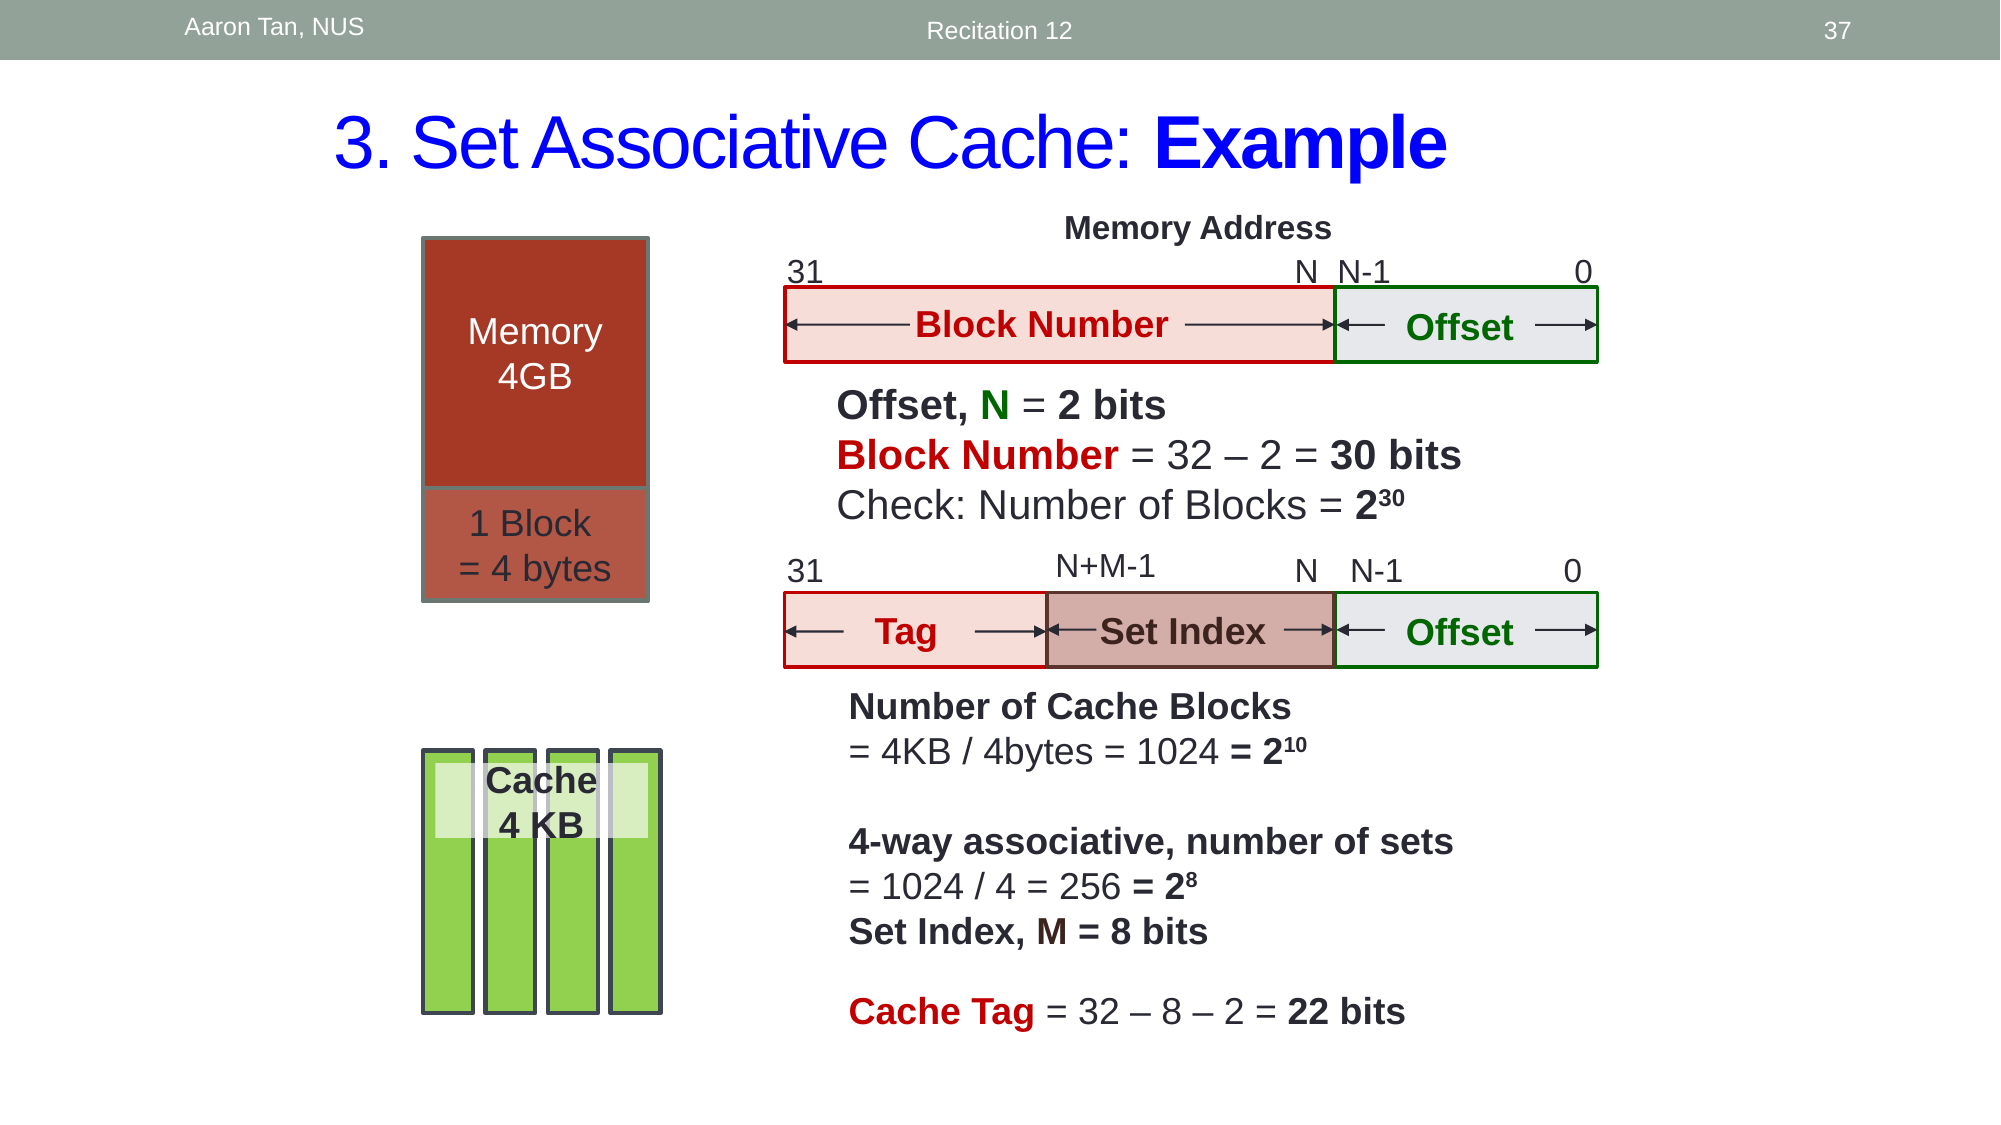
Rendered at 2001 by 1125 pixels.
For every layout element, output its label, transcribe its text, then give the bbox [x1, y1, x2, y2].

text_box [771, 536, 1599, 668]
title 3. Set Associative Cache: Example [318, 86, 1700, 192]
slide_number 37 [1725, 3, 1867, 57]
text_box 1 Block = 4 bytes [421, 486, 650, 603]
text_box [483, 840, 537, 1015]
text_box [546, 748, 600, 761]
text_box Number of Cache Blocks = 4KB / 4bytes = 1024 = 210 4-way associative, number of sets = 1024 / 4 = 256 = 28 Set Index, M = 8 bits Cache Tag = 32 – 8 – 2 = 22 bits [833, 674, 1609, 1040]
text_box [483, 748, 537, 761]
text_box Offset, N = 2 bits Block Number = 32 – 2 = 30 bits Check: Number of Blocks = 230 [821, 370, 1559, 533]
text_box Memory 4GB [421, 236, 650, 487]
text_box [608, 748, 663, 1015]
footer Recitation 12 [645, 3, 1547, 57]
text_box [771, 199, 1610, 363]
slide_number Aaron Tan, NUS [169, 3, 645, 57]
text_box [421, 748, 475, 1015]
text_box Cache 4 KB [433, 761, 650, 840]
text_box [546, 840, 600, 1015]
